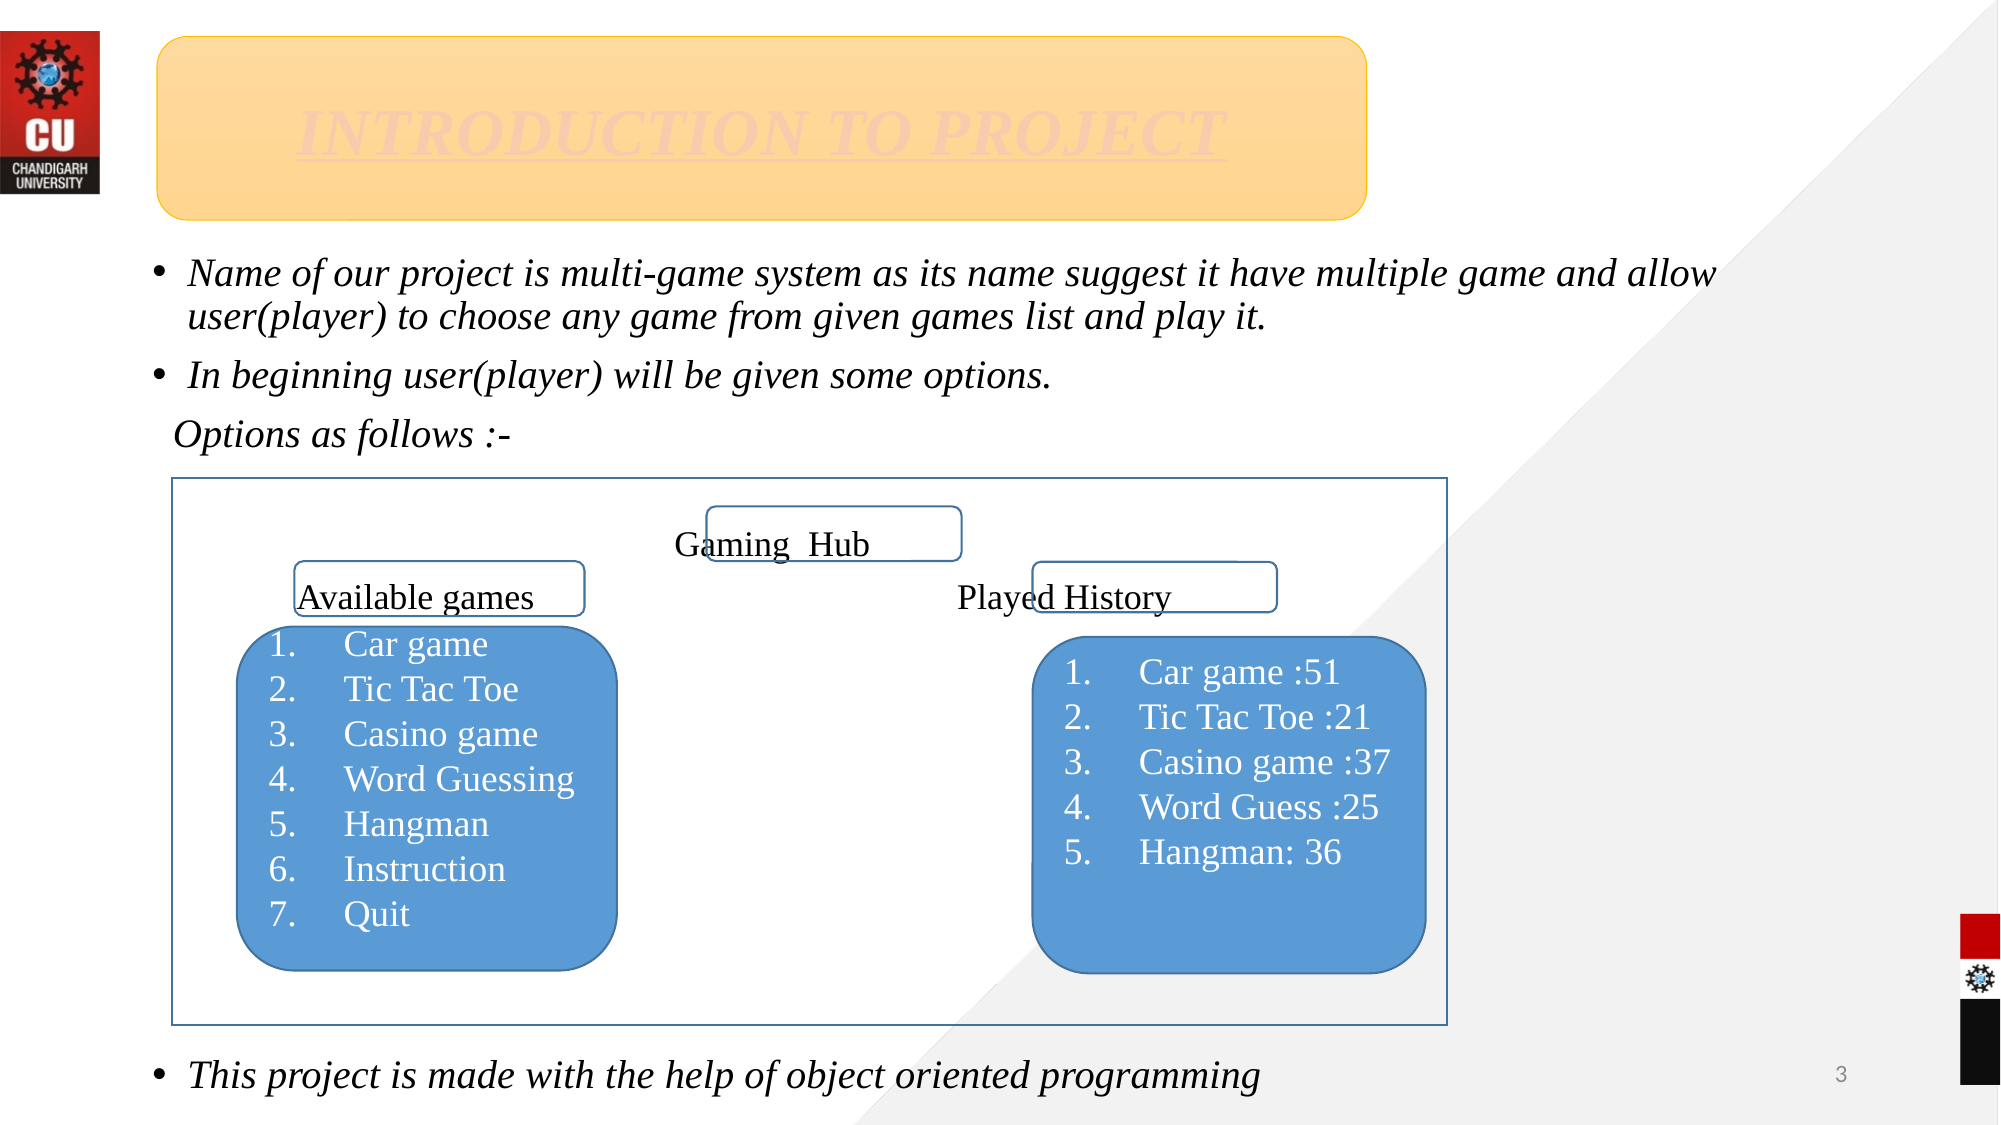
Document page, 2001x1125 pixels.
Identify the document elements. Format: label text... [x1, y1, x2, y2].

text_box [171, 477, 1448, 1026]
list Name of our project is multi-game system as its name suggest it have multiple game and allow user(player) to choose any game from given games list and play it. In beginning user(player) will be given some options. Options as follows :- Gaming Hub Available games Played History This project is made with the help of object oriented programming [137, 243, 1863, 1114]
slide_number 3 [1412, 1042, 1863, 1103]
text_box INTRODUCTION TO PROJECT [156, 35, 1368, 221]
picture [0, 0, 2001, 1125]
